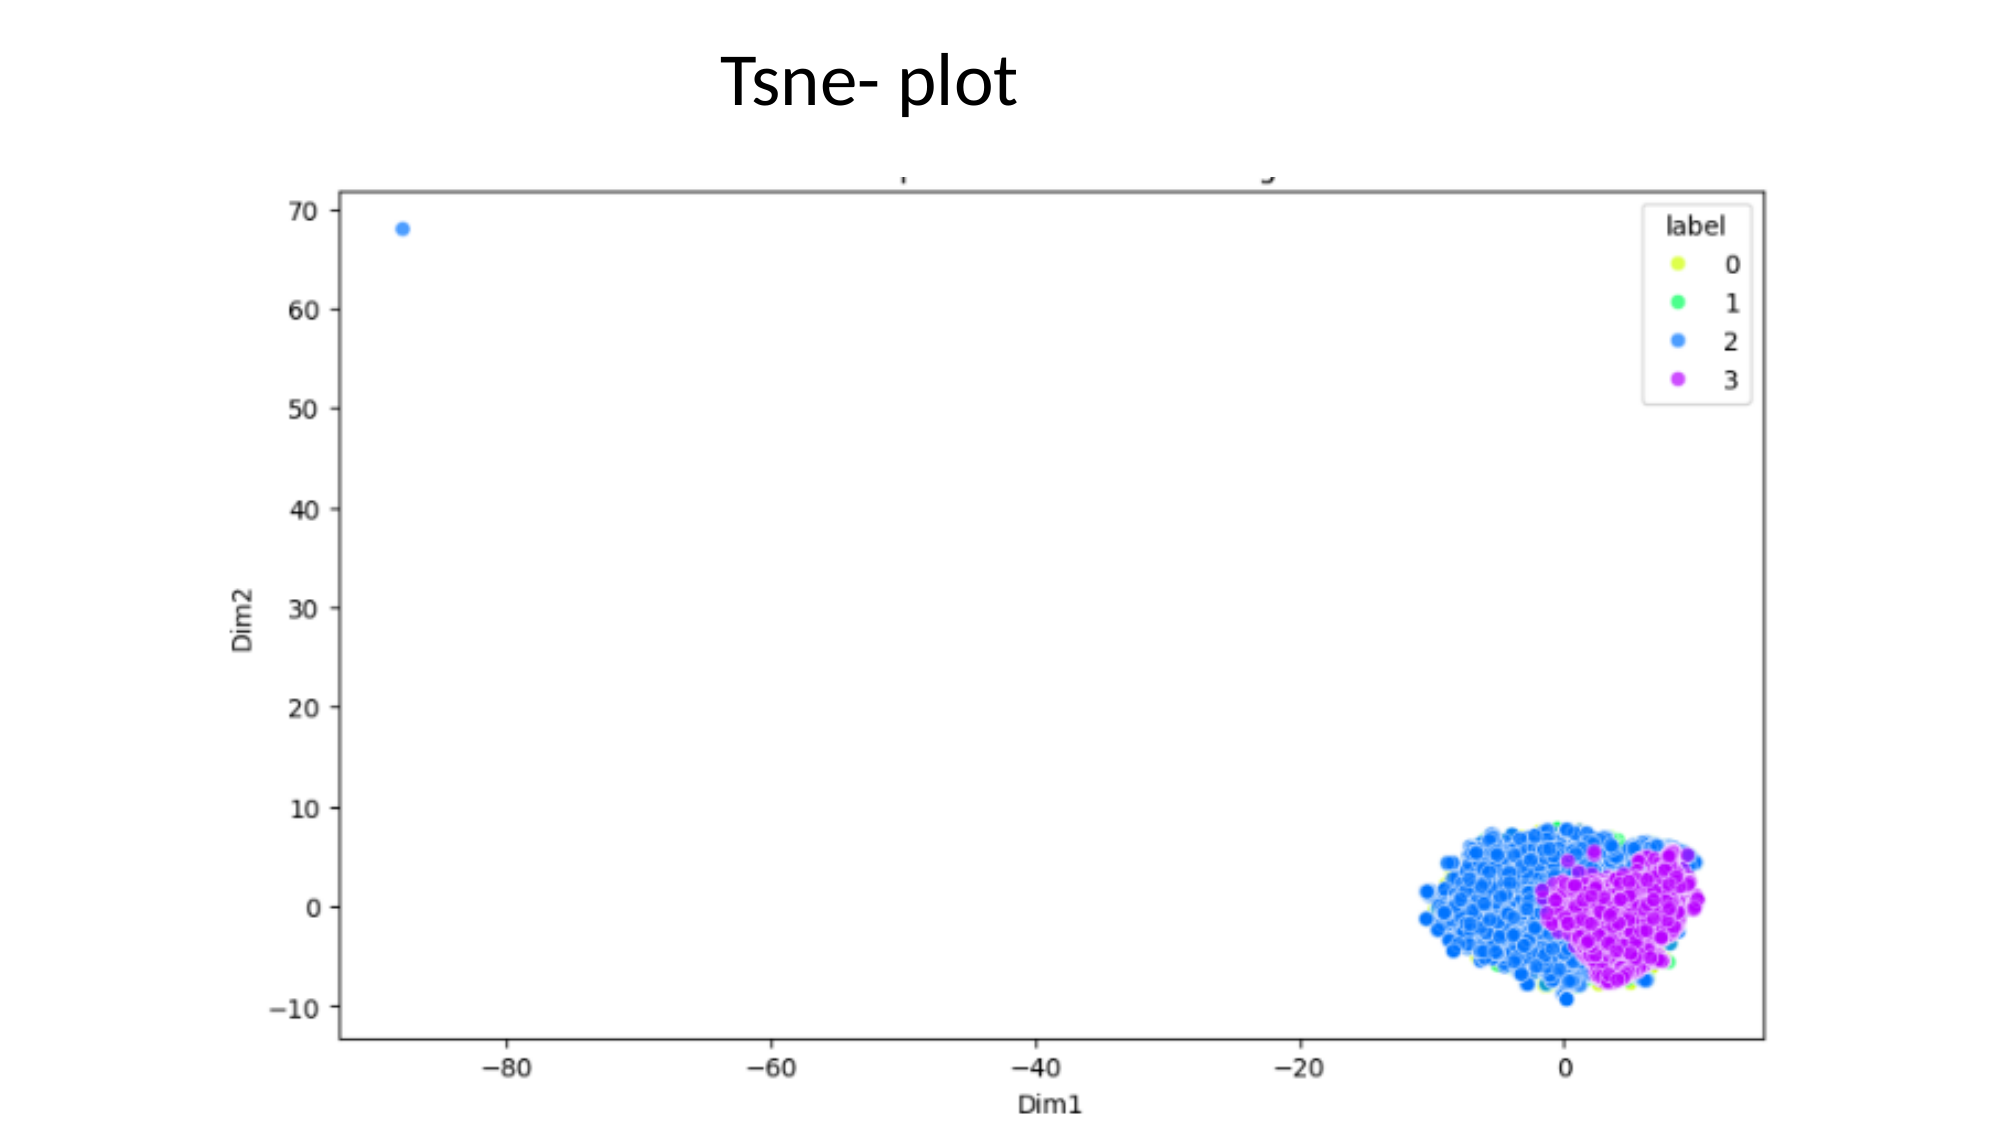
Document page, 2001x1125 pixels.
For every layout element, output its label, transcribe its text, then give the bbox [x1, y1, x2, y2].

text_box Tsne- plot [501, 23, 1238, 129]
picture [226, 177, 1774, 1125]
